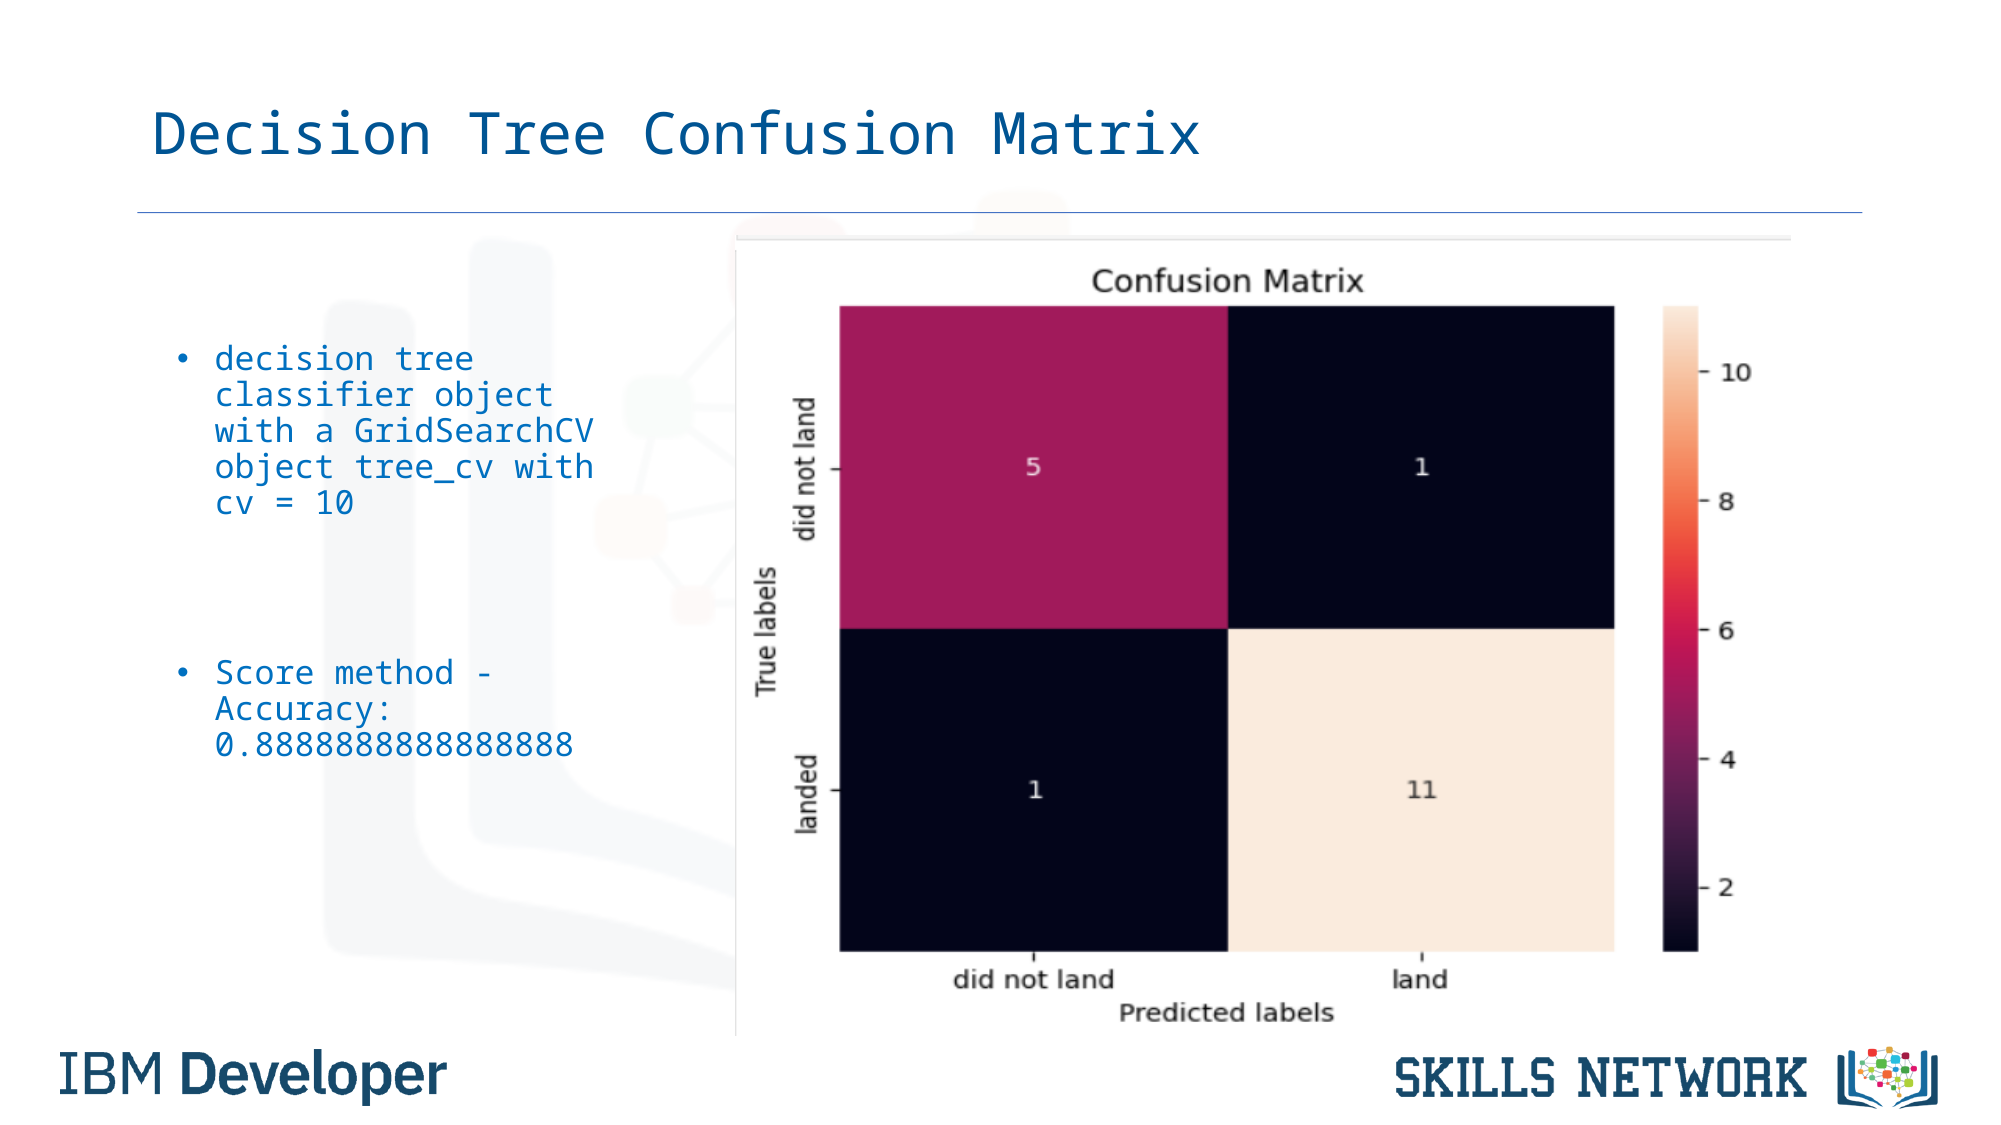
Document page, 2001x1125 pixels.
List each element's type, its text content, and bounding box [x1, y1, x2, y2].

picture [55, 1045, 459, 1108]
picture [735, 235, 1791, 1036]
picture [1390, 1045, 1945, 1111]
text_box decision tree classifier object with a GridSearchCV object tree_cv with cv = 10 Score method - Accuracy: 0.8888888888888888 [162, 334, 669, 771]
title Decision Tree Confusion Matrix [137, 59, 1863, 212]
